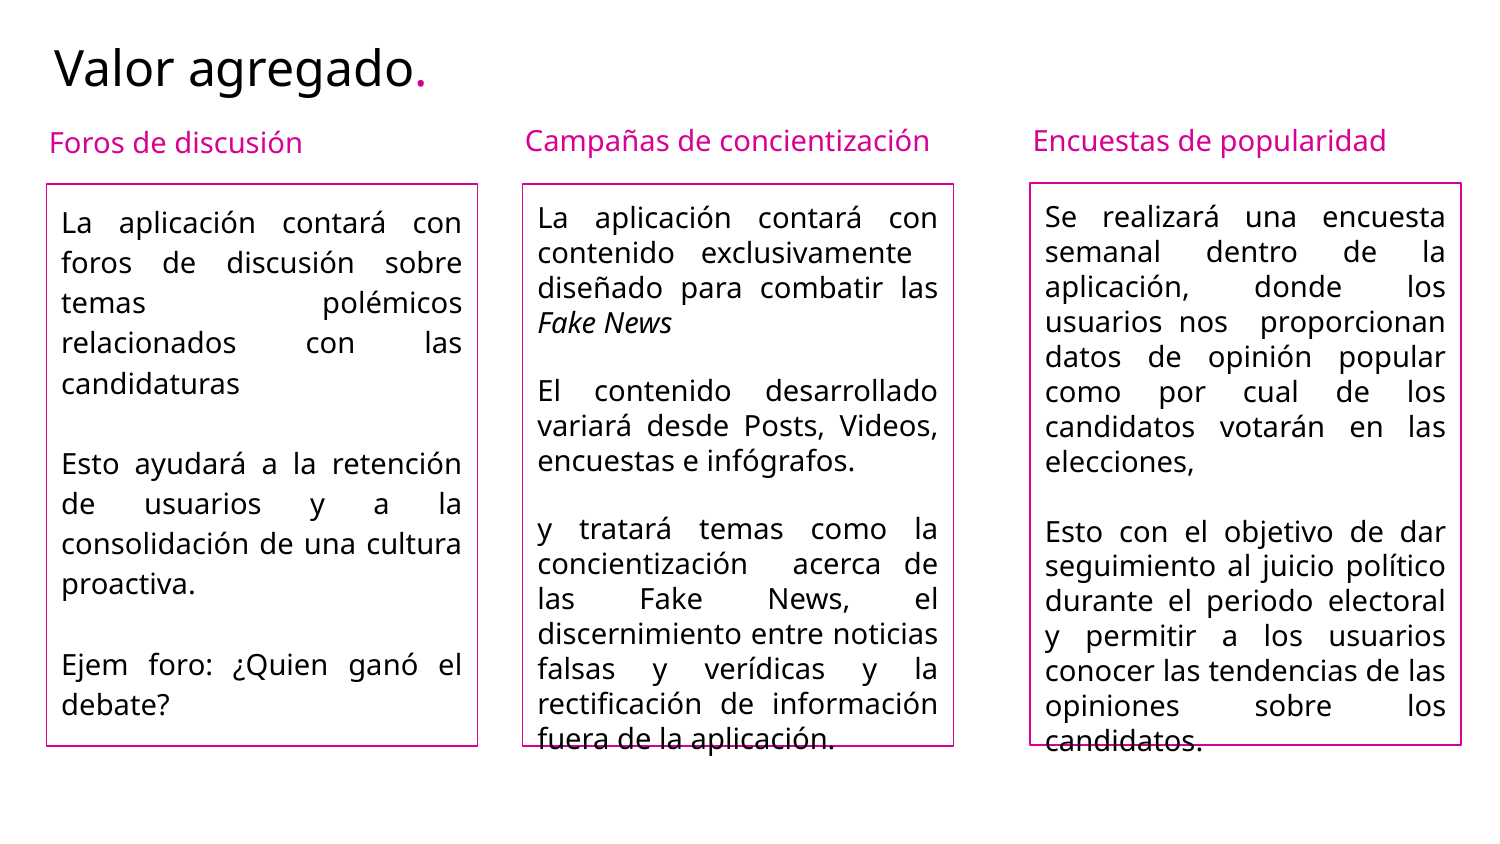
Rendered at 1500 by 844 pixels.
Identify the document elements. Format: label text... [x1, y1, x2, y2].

list La aplicación contará con foros de discusión sobre temas polémicos relacionados con las candidaturas Esto ayudará a la retención de usuarios y a la consolidación de una cultura proactiva. Ejem foro: ¿Quien ganó el debate? [46, 184, 478, 747]
text_box Se realizará una encuesta semanal dentro de la aplicación, donde los usuarios nos proporcionan datos de opinión popular como por cual de los candidatos votarán en las elecciones, Esto con el objetivo de dar seguimiento al juicio político durante el periodo electoral y permitir a los usuarios conocer las tendencias de las opiniones sobre los candidatos. [1029, 183, 1462, 746]
text_box Encuestas de popularidad [1017, 107, 1449, 144]
text_box Foros de discusión [33, 108, 466, 144]
text_box Campañas de concientización [509, 107, 1018, 142]
title Valor agregado. [39, 21, 1437, 116]
text_box La aplicación contará con contenido exclusivamente diseñado para combatir las Fake News El contenido desarrollado variará desde Posts, Videos, encuestas e infógrafos. y tratará temas como la concientización acerca de las Fake News, el discernimiento entre noticias falsas y verídicas y la rectificación de información fuera de la aplicación. [522, 184, 954, 747]
